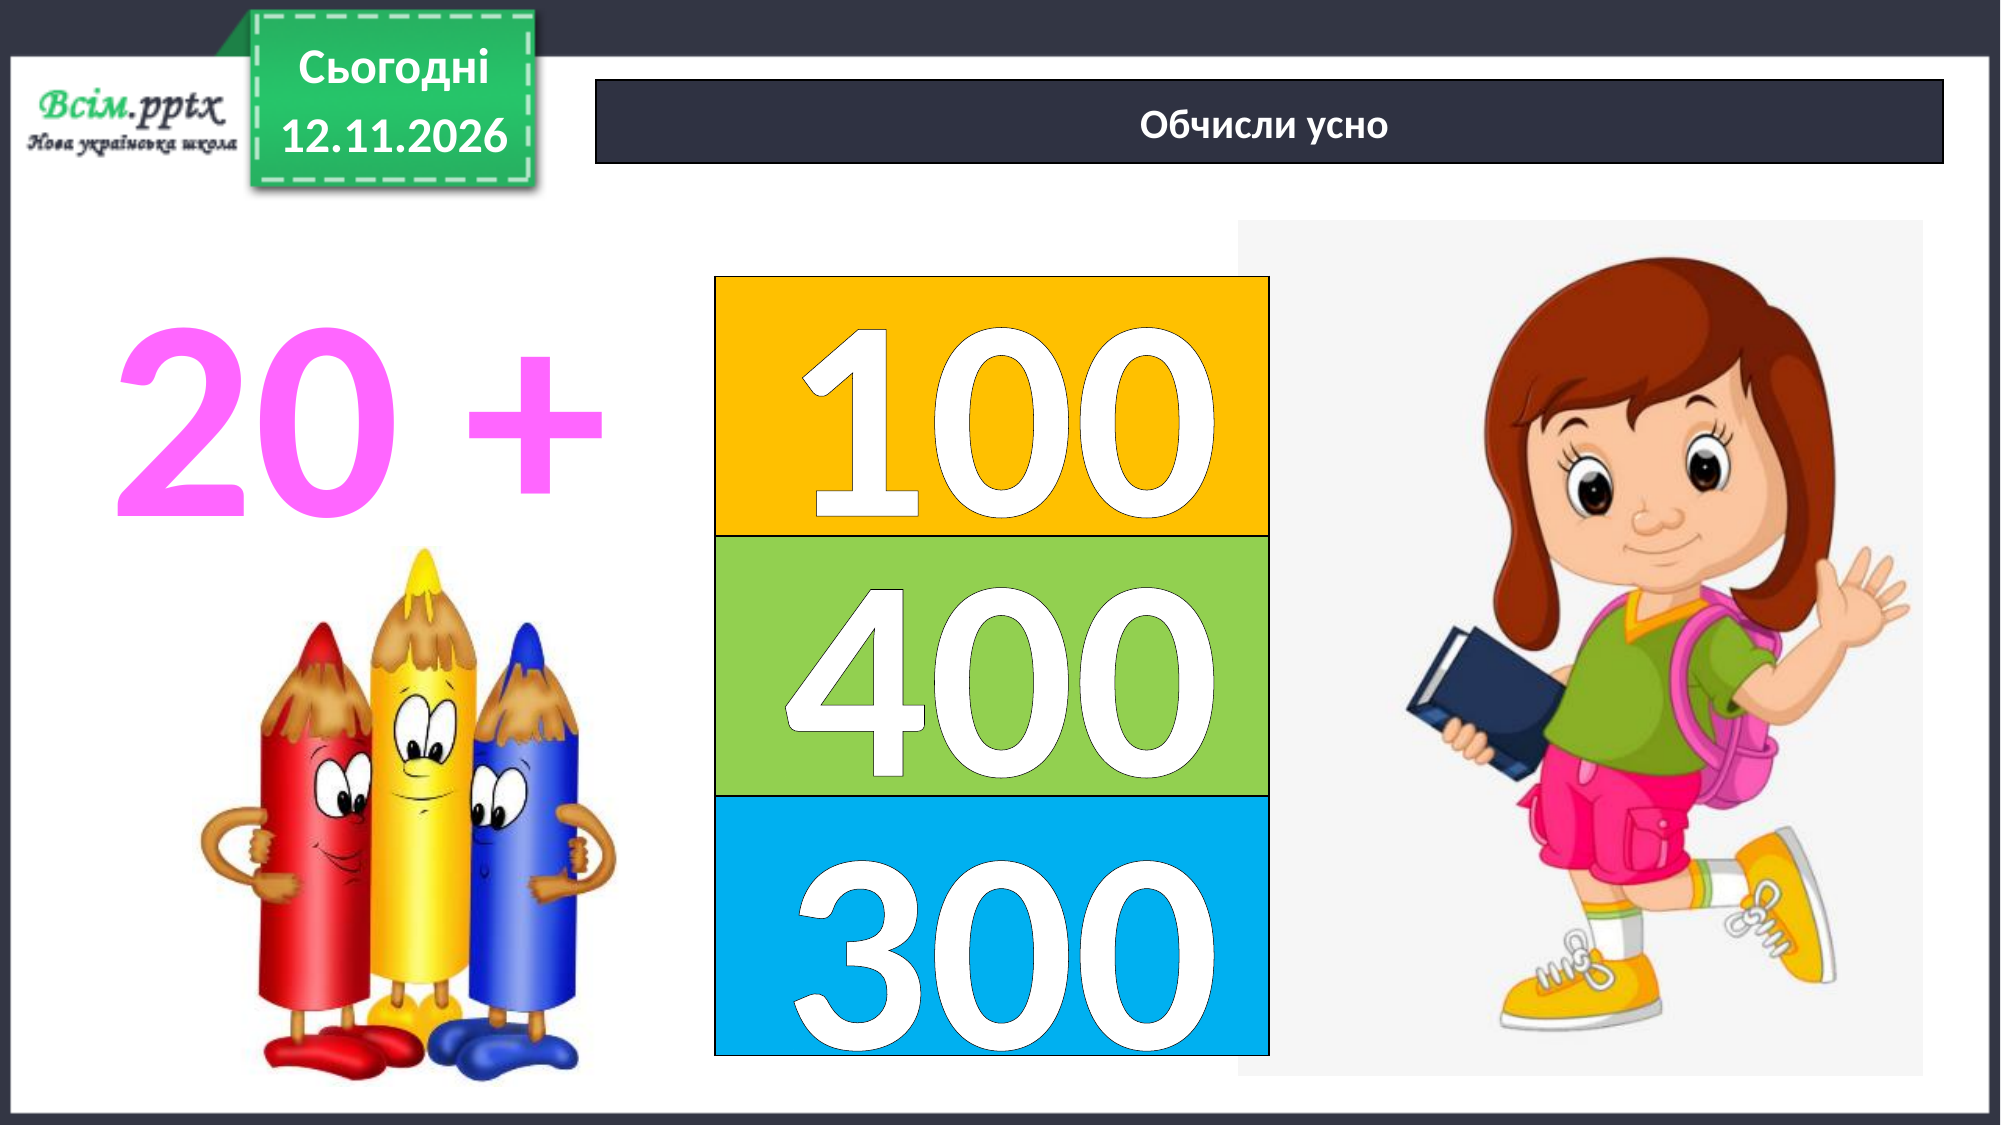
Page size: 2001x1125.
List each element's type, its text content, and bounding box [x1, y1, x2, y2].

text_box 300 [767, 754, 1236, 1115]
picture [0, 0, 2001, 1125]
text_box 20 + [93, 220, 624, 581]
table_cell [716, 537, 767, 795]
text_box Сьогодні [284, 26, 535, 101]
text_box Обчисли усно [595, 79, 1944, 164]
text_box 16.02.2022 [263, 101, 524, 164]
text_box 100 [767, 220, 1236, 481]
table_cell [716, 797, 767, 1055]
table_header [716, 277, 767, 535]
text_box 400 [767, 481, 1236, 754]
